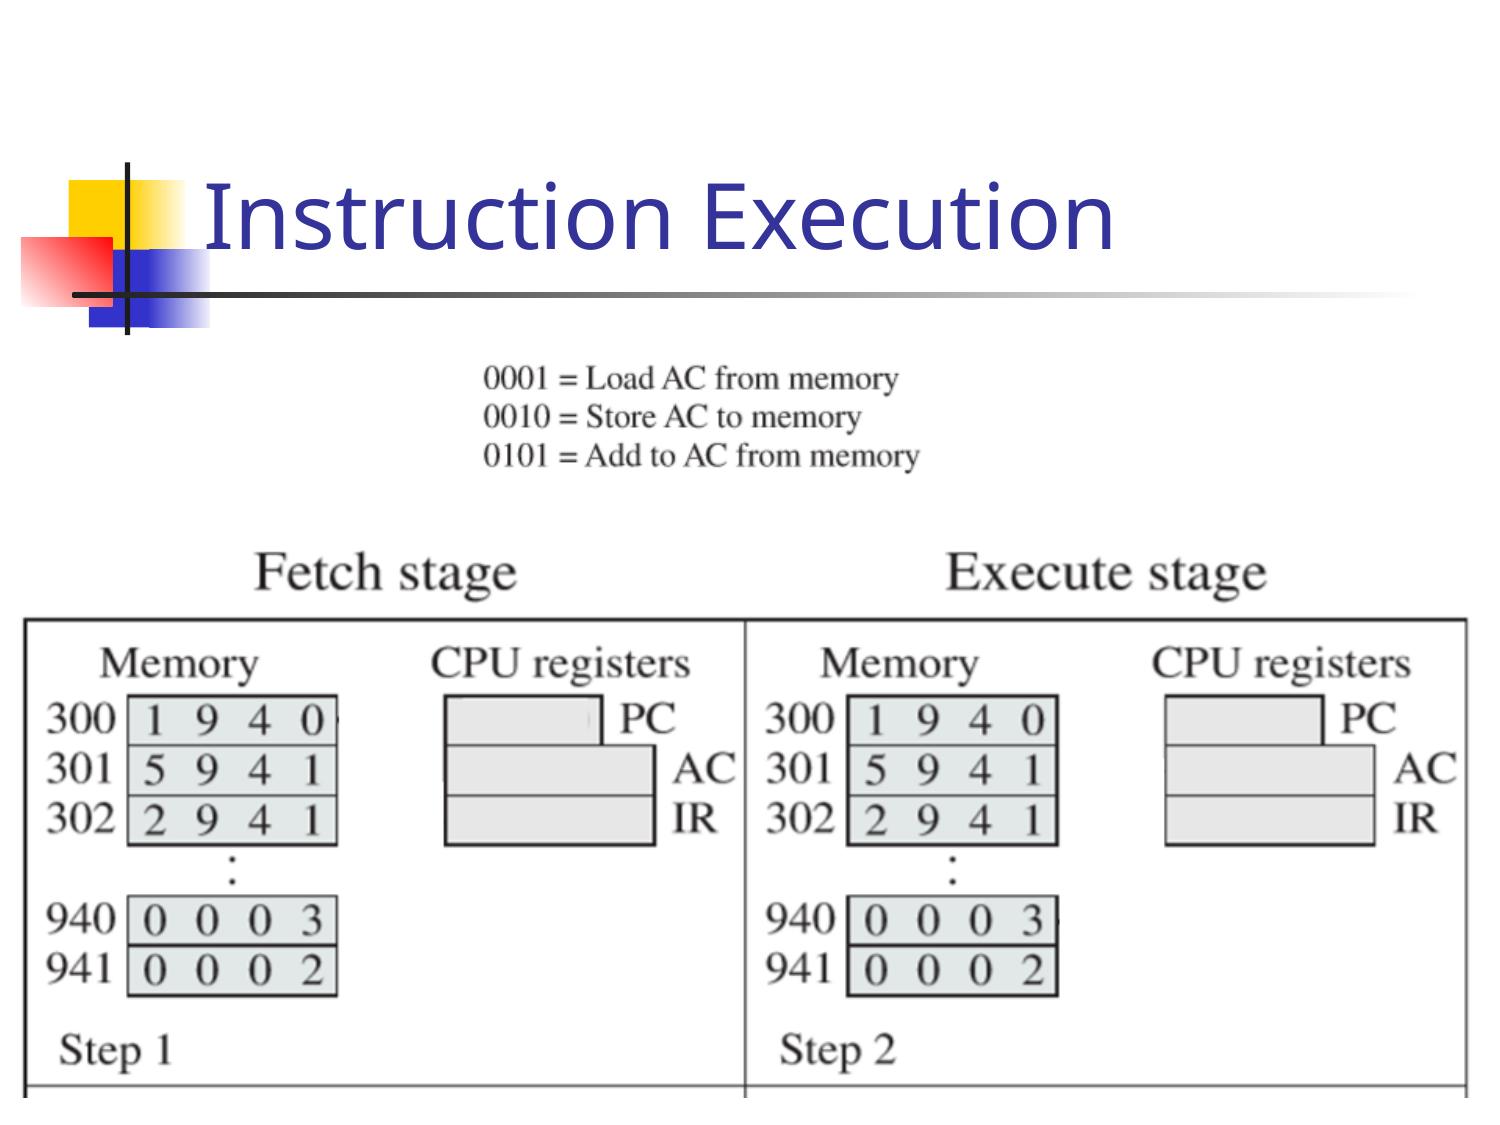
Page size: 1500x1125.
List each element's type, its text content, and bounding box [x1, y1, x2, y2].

picture [481, 358, 939, 480]
title Instruction Execution [188, 35, 1468, 275]
picture [0, 510, 1485, 1099]
